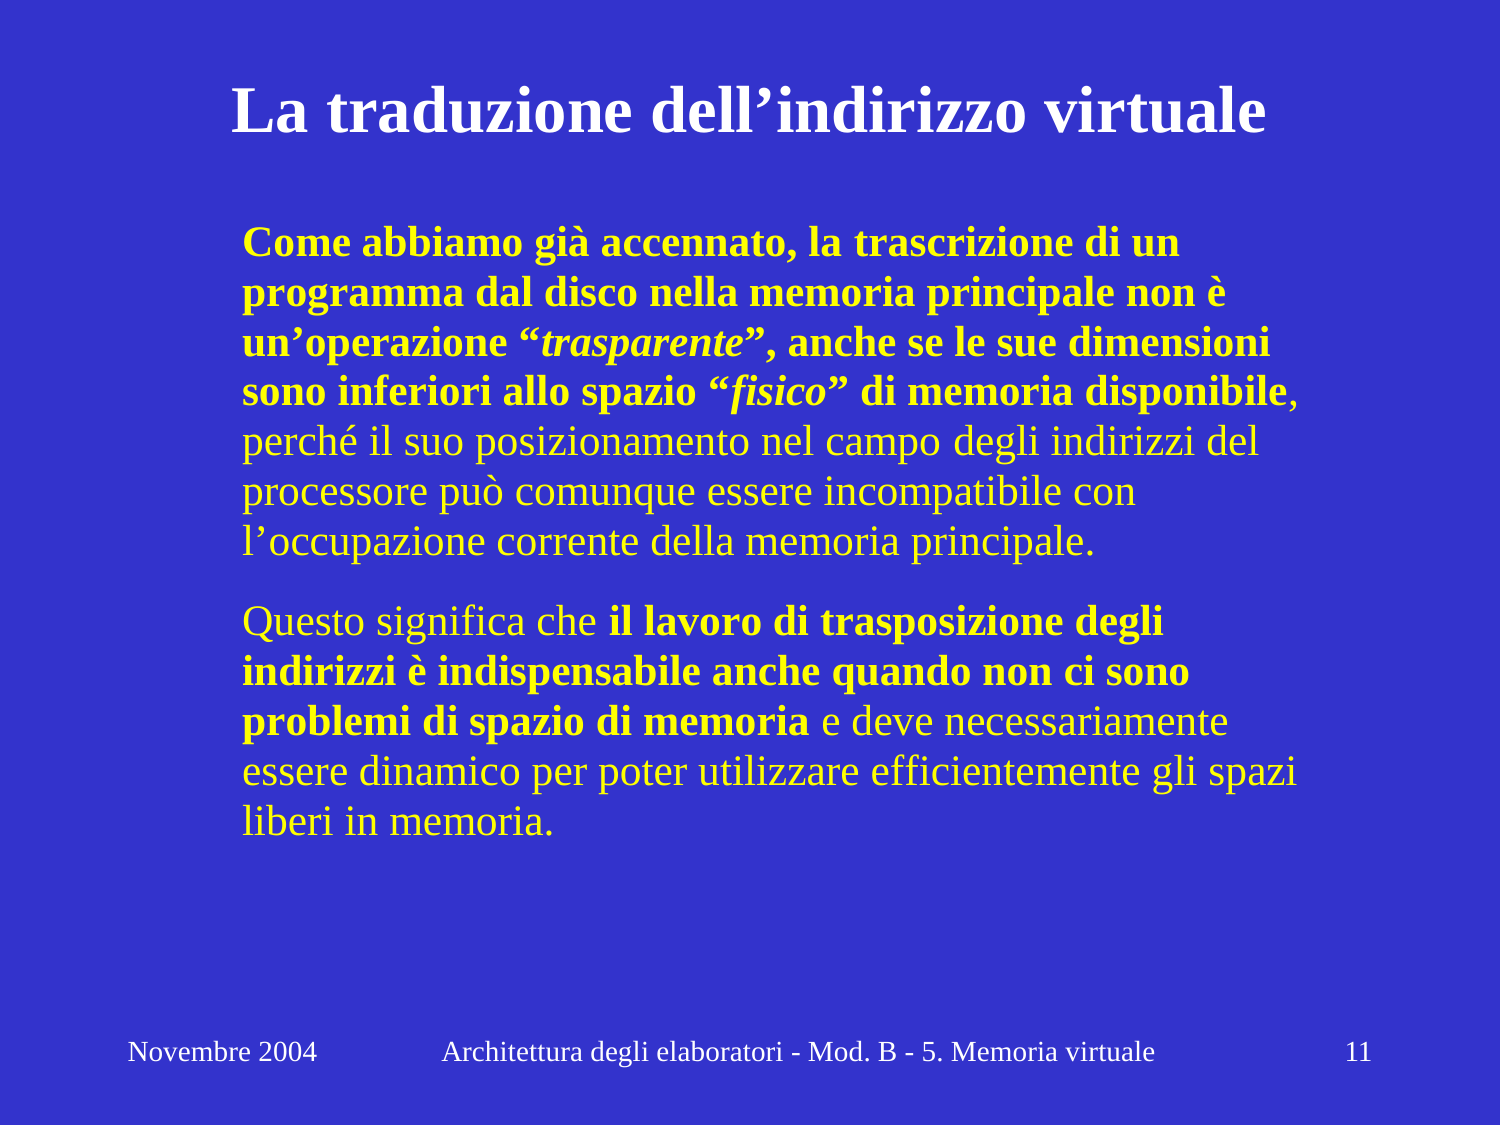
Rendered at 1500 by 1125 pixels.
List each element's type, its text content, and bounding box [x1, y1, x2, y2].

slide_number Novembre 2004 [112, 1025, 349, 1100]
footer Architettura degli elaboratori - Mod. B - 5. Memoria virtuale [360, 1025, 1224, 1100]
slide_number 11 [1224, 1025, 1388, 1100]
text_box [241, 215, 1302, 919]
title La traduzione dell’indirizzo virtuale [112, 50, 1388, 161]
